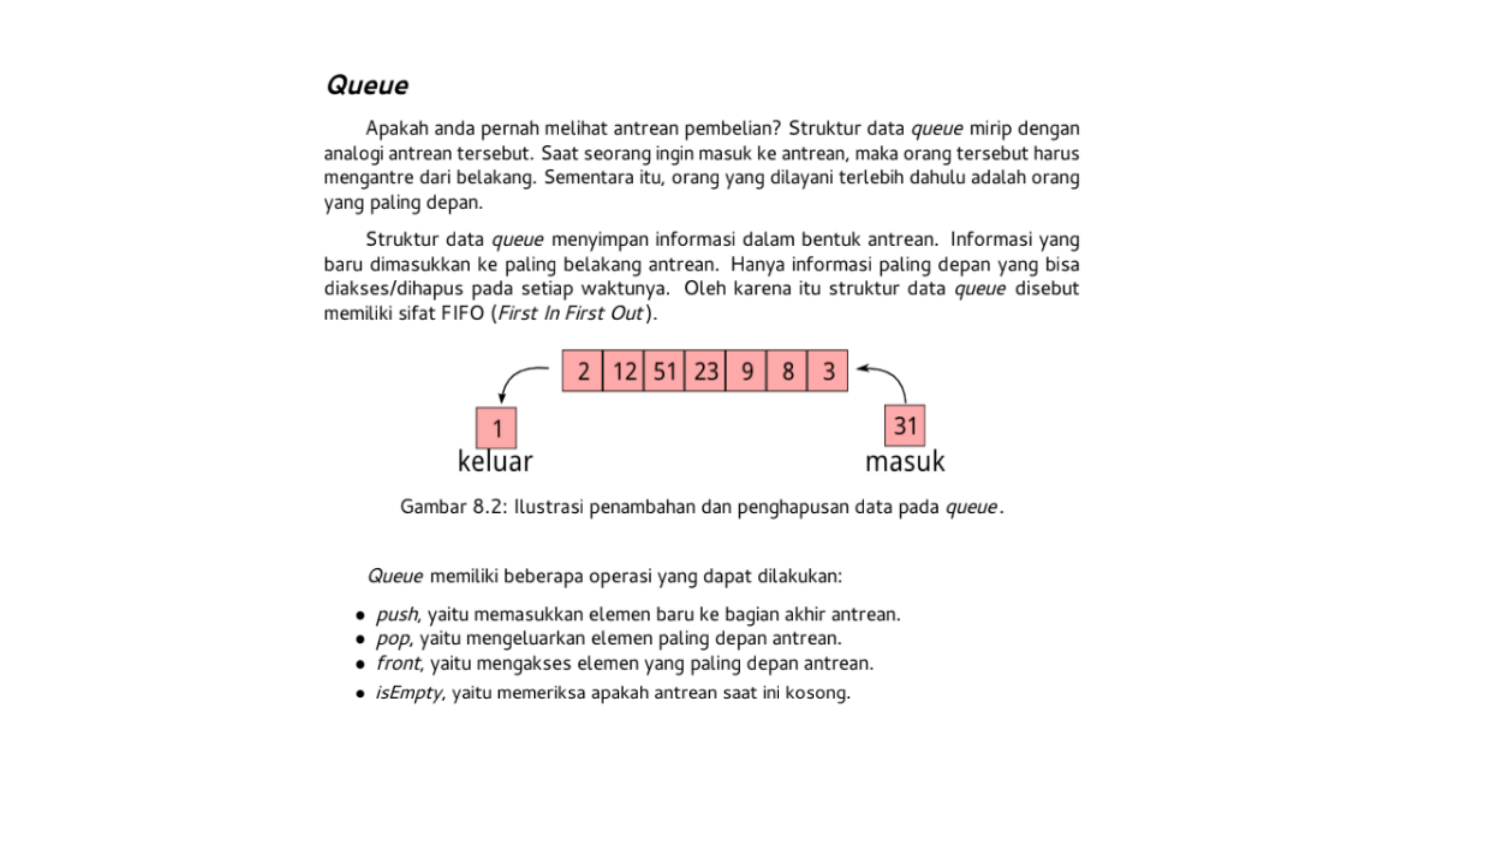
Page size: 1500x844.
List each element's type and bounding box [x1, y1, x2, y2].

picture [310, 60, 1143, 717]
